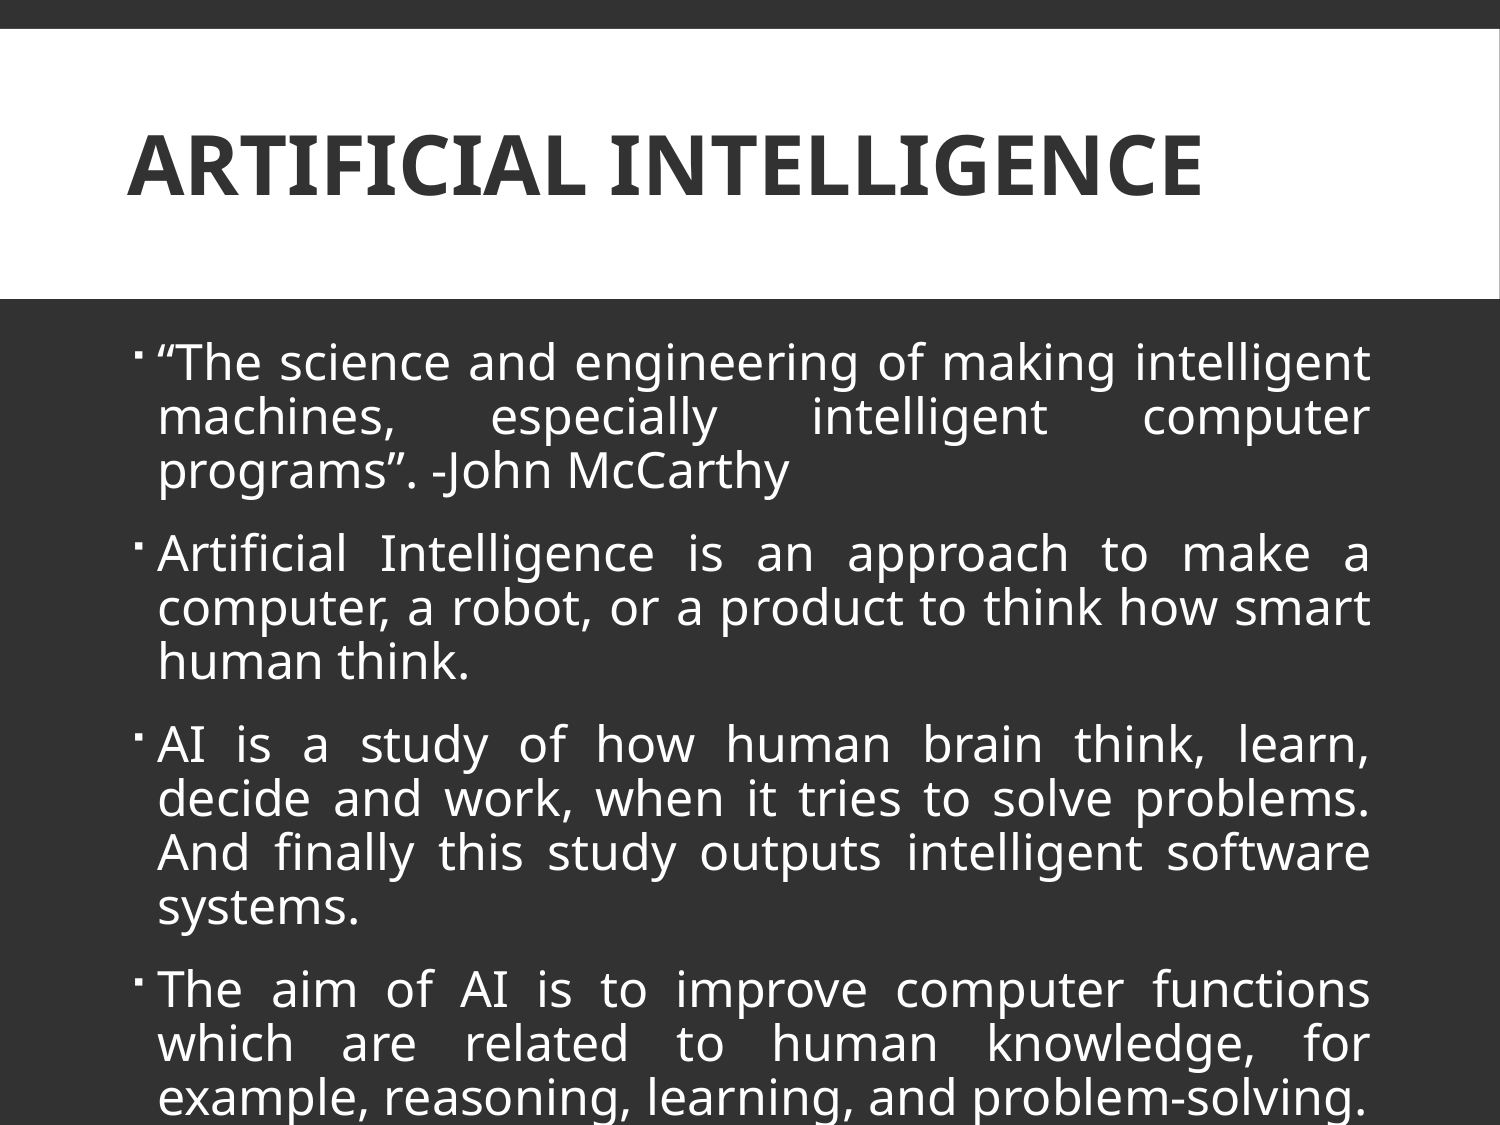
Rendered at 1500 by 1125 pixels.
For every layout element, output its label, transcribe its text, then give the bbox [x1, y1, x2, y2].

title Artificial Intelligence [112, 46, 1388, 295]
list “The science and engineering of making intelligent machines, especially intelligent computer programs”. -John McCarthy Artificial Intelligence is an approach to make a computer, a robot, or a product to think how smart human think. AI is a study of how human brain think, learn, decide and work, when it tries to solve problems. And finally this study outputs intelligent software systems. The aim of AI is to improve computer functions which are related to human knowledge, for example, reasoning, learning, and problem-solving. [112, 329, 1388, 1020]
